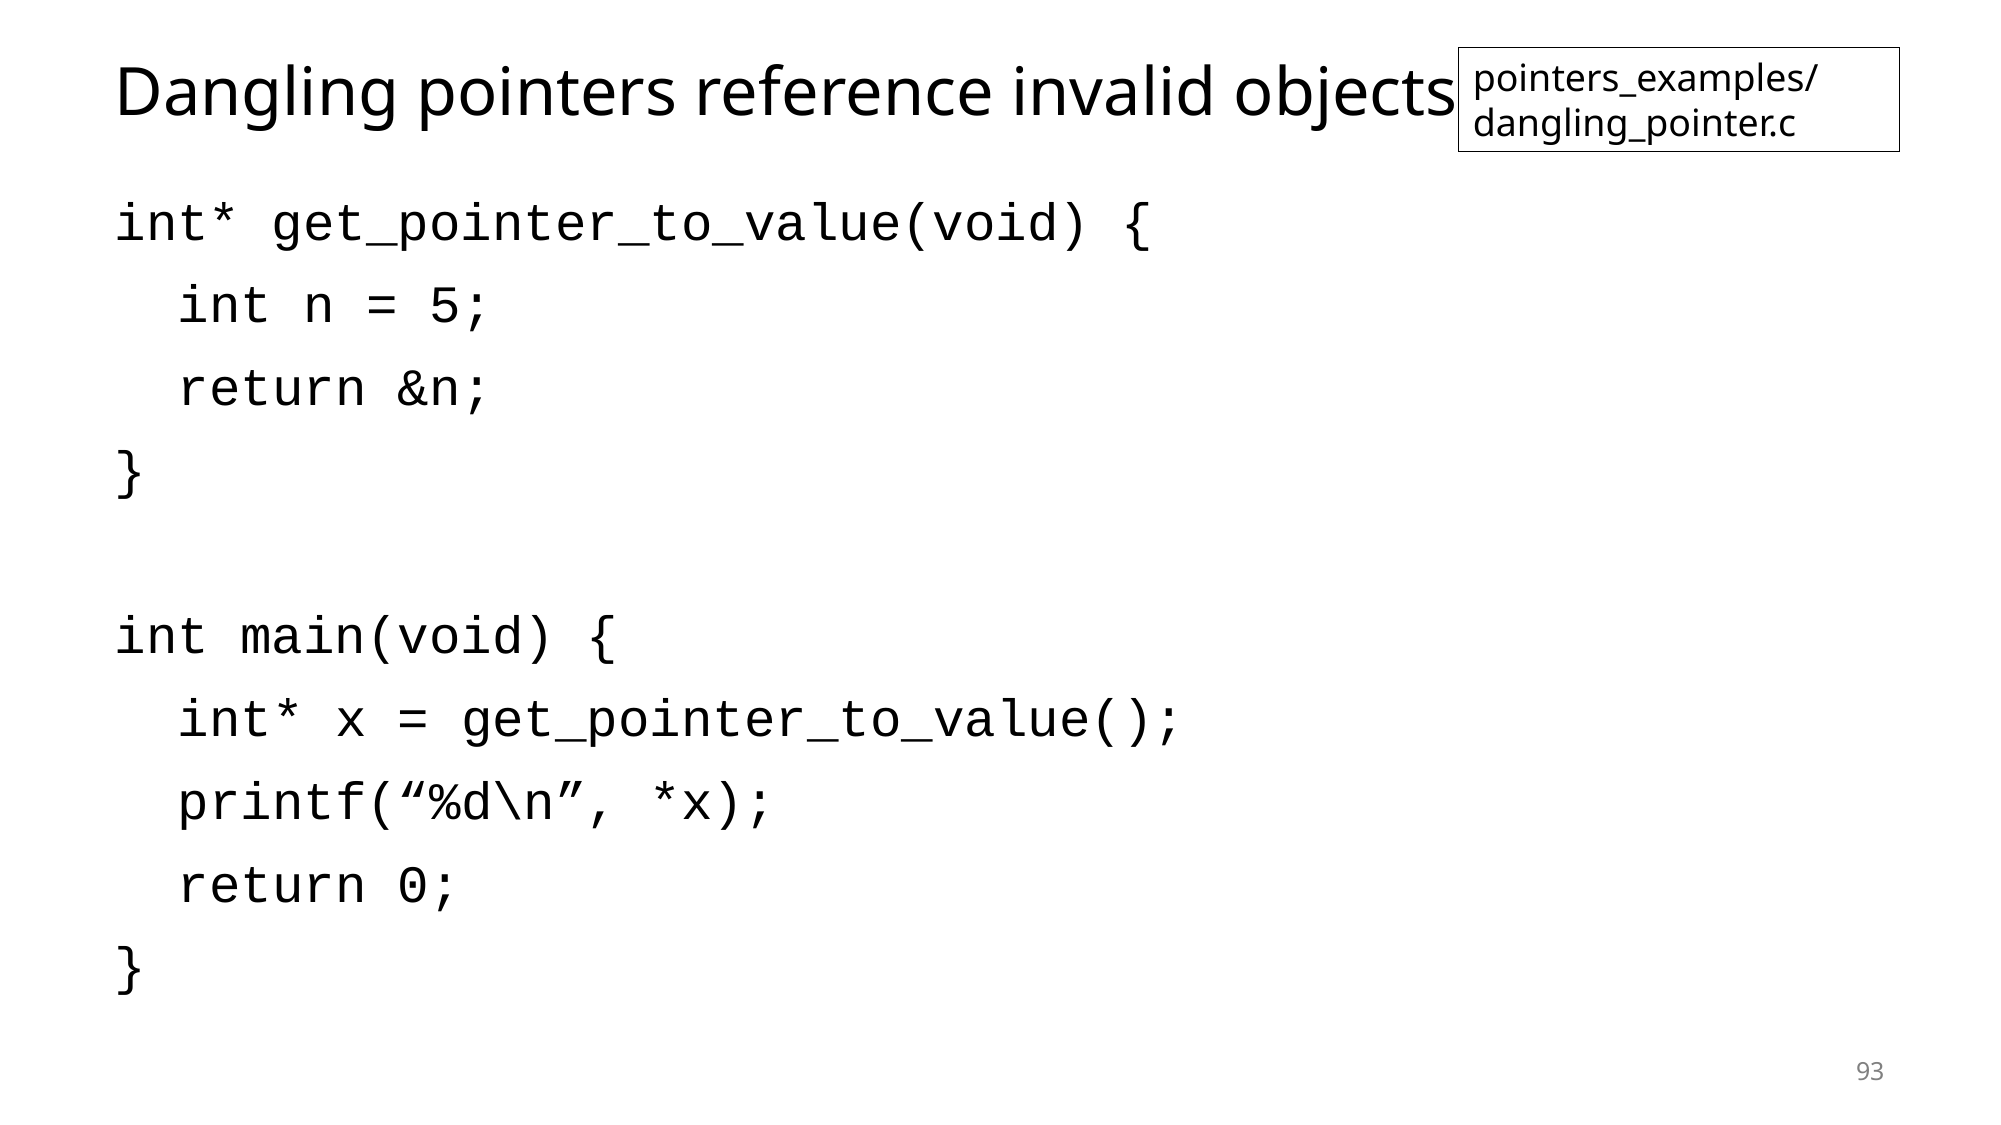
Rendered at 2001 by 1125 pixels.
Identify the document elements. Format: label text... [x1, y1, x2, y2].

list int* get_pointer_to_value(void) { int n = 5; return &n; } int main(void) { int* x = get_pointer_to_value(); printf(“%d\n”, *x); return 0; } [99, 187, 1900, 1013]
text_box pointers_examples/ dangling_pointer.c [1458, 47, 1900, 152]
title Dangling pointers reference invalid objects [99, 37, 1900, 150]
slide_number 93 [1749, 1042, 1900, 1103]
